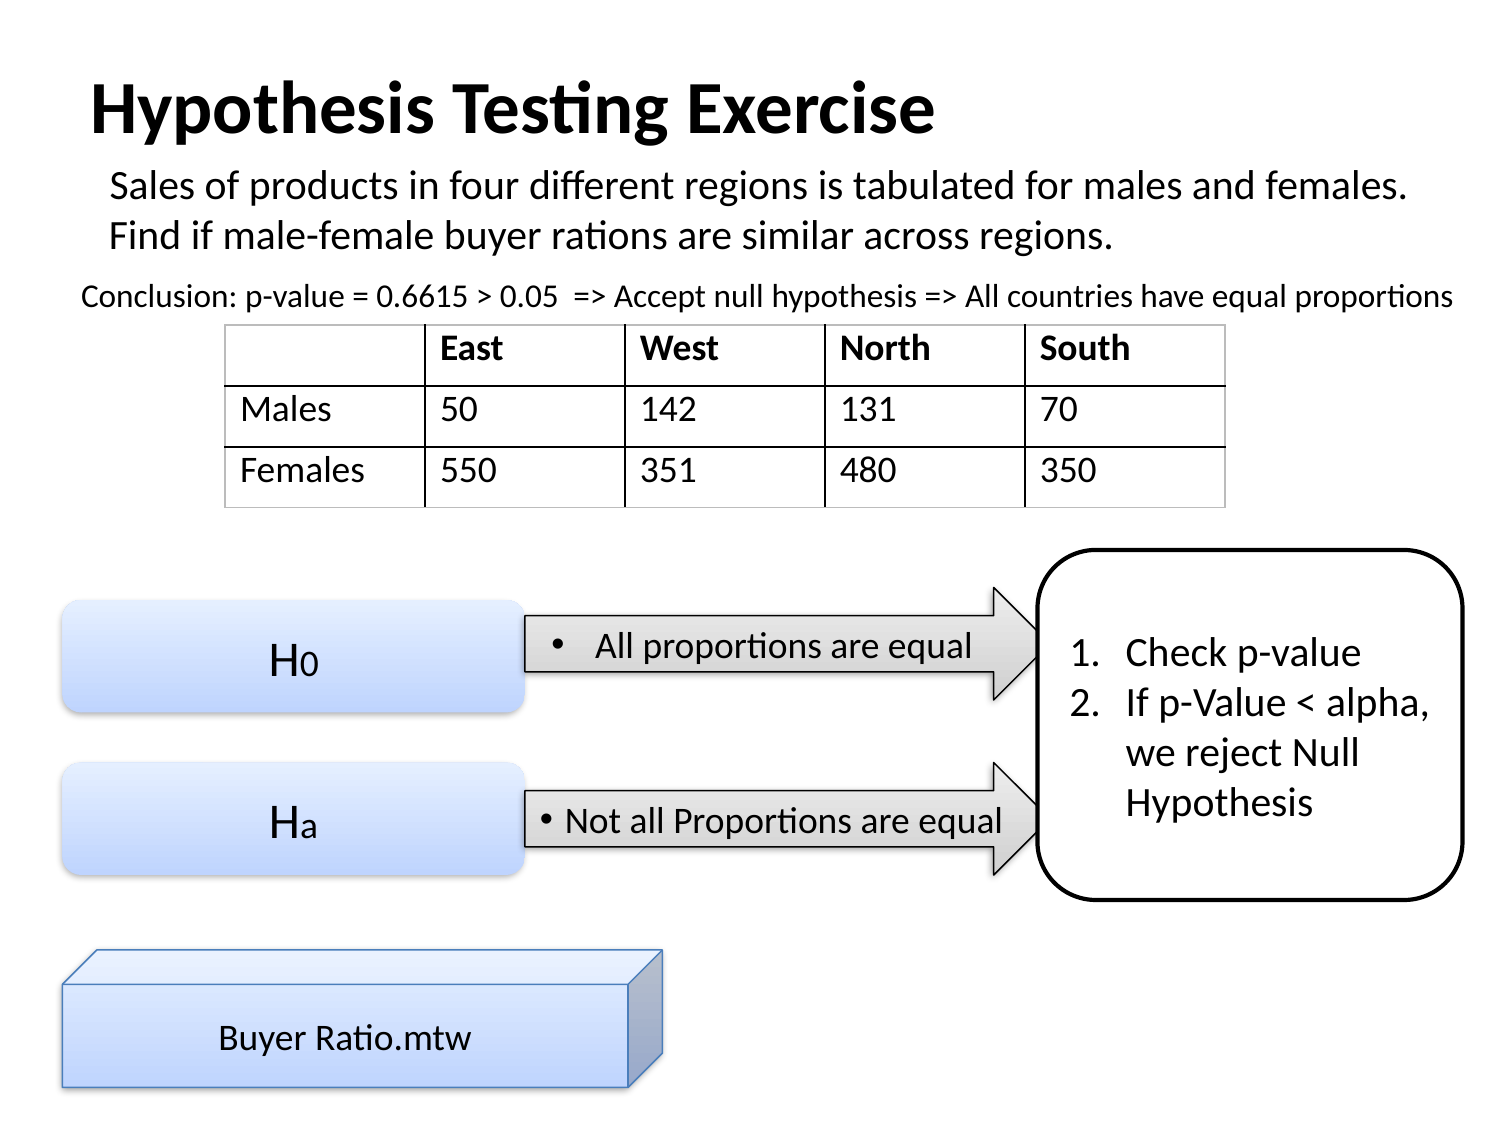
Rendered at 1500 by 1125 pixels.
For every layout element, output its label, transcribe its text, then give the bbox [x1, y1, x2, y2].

list Sales of products in four different regions is tabulated for males and females. Find if male-female buyer rations are similar across regions. Conclusion: p-value = 0.6615 > 0.05 => Accept null hypothesis => All countries have equal proportions [37, 149, 1475, 1088]
table_header North [826, 326, 1024, 385]
title Hypothesis Testing Exercise [75, 45, 1425, 149]
table_cell 351 [626, 448, 824, 507]
table_cell Males [226, 387, 424, 446]
table_header [226, 326, 424, 385]
table_cell 550 [426, 448, 624, 507]
text_box All proportions are equal [524, 586, 1035, 701]
table_cell Females [226, 448, 424, 507]
text_box Buyer Ratio.mtw [61, 949, 664, 1089]
text_box Check p-value If p-Value < alpha, we reject Null Hypothesis [1035, 547, 1465, 903]
table_cell 131 [826, 387, 1024, 446]
table_cell 70 [1026, 387, 1224, 446]
table_header South [1026, 326, 1224, 385]
table_cell 480 [826, 448, 1024, 507]
text_box Not all Proportions are equal [524, 761, 1035, 876]
table_header East [426, 326, 624, 385]
text_box Ha [61, 761, 526, 876]
table_cell 142 [626, 387, 824, 446]
table_cell 350 [1026, 448, 1224, 507]
table_cell 50 [426, 387, 624, 446]
table_header West [626, 326, 824, 385]
text_box H0 [61, 599, 526, 714]
